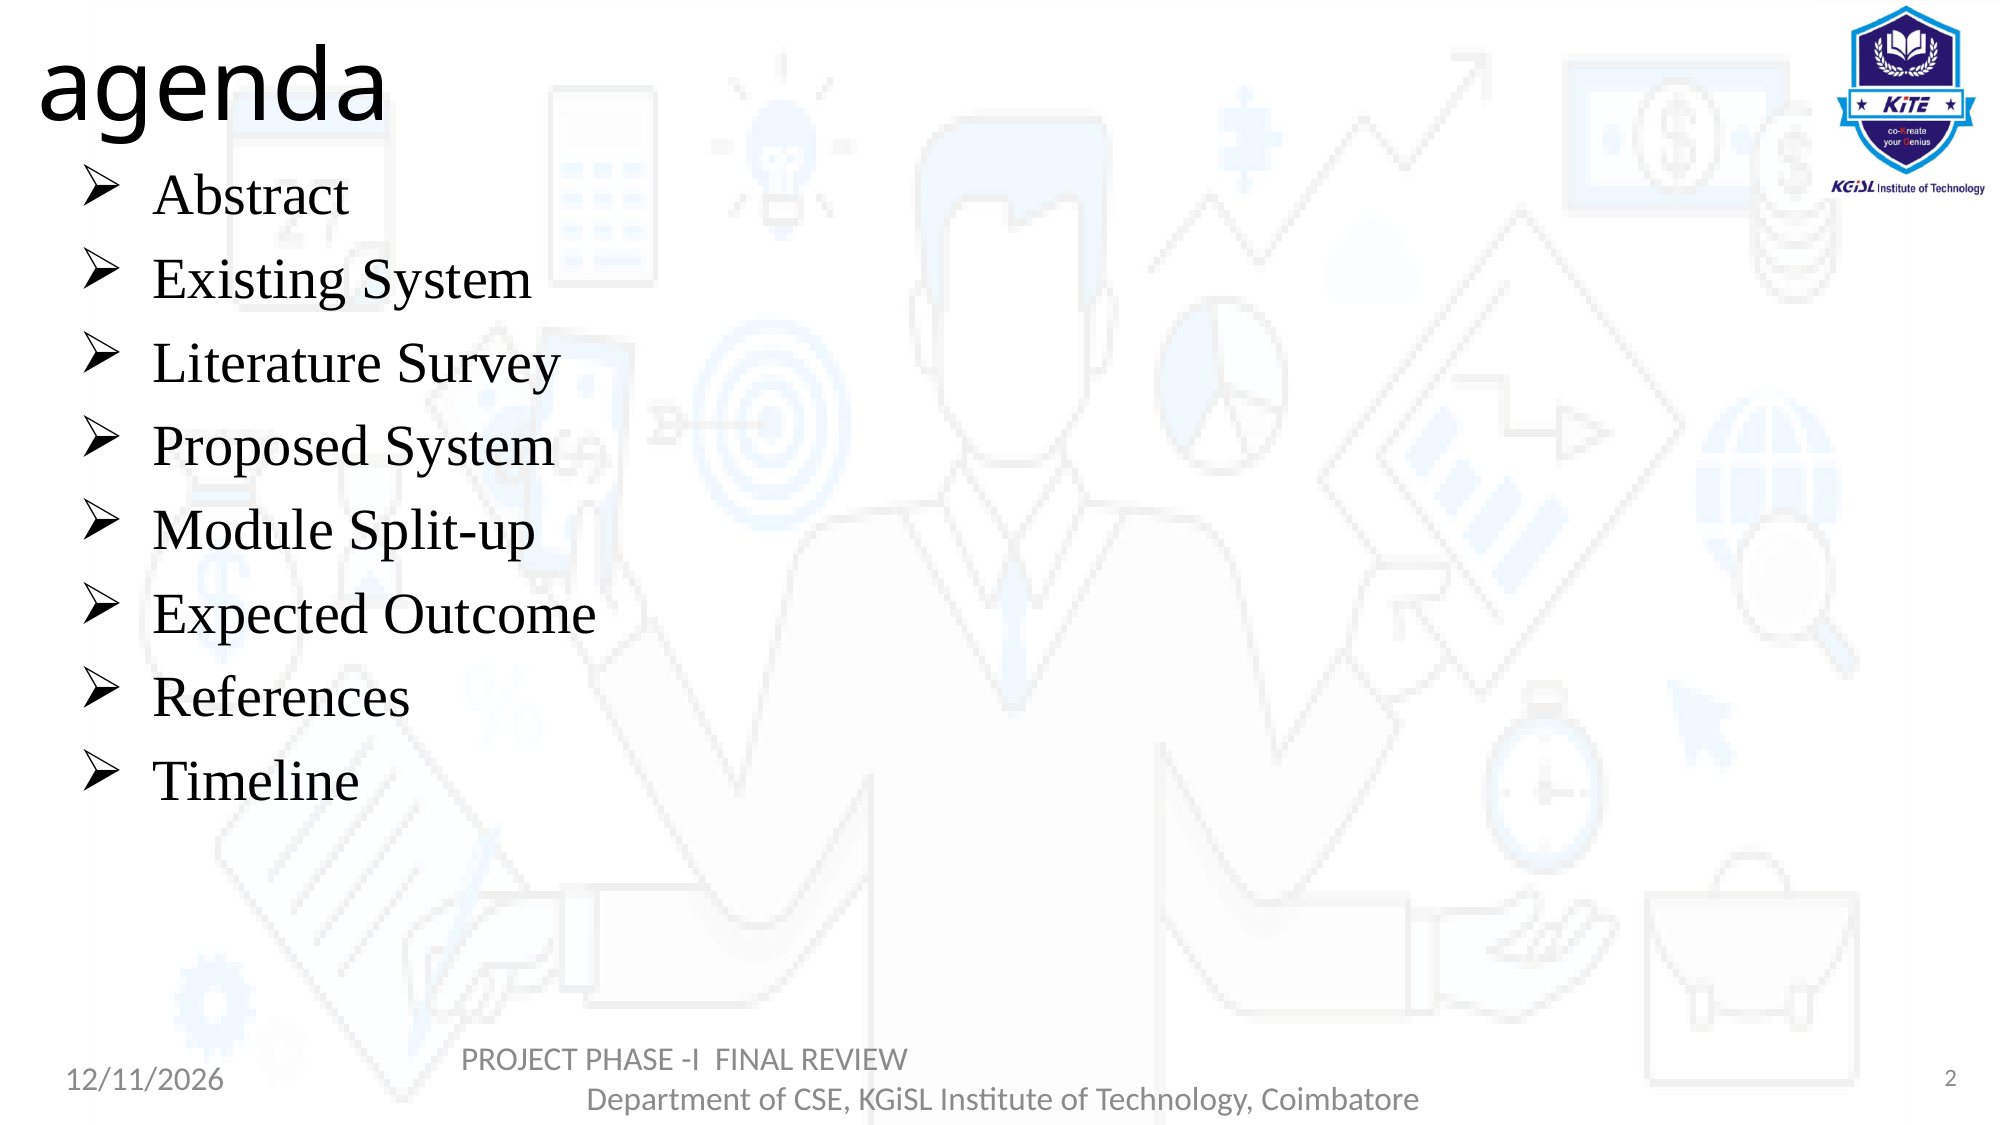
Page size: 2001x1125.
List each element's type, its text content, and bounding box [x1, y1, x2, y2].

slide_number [49, 1047, 268, 1108]
slide_number 2 [1880, 1046, 1973, 1107]
list Abstract Existing System Literature Survey Proposed System Module Split-up Expected Outcome References Timeline [49, 156, 1775, 1018]
title agenda [22, 18, 1748, 157]
picture [1812, 0, 2000, 198]
footer PROJECT PHASE -I FINAL REVIEW Department of CSE, KGiSL Institute of Technology, Coimbatore [444, 1047, 1555, 1108]
